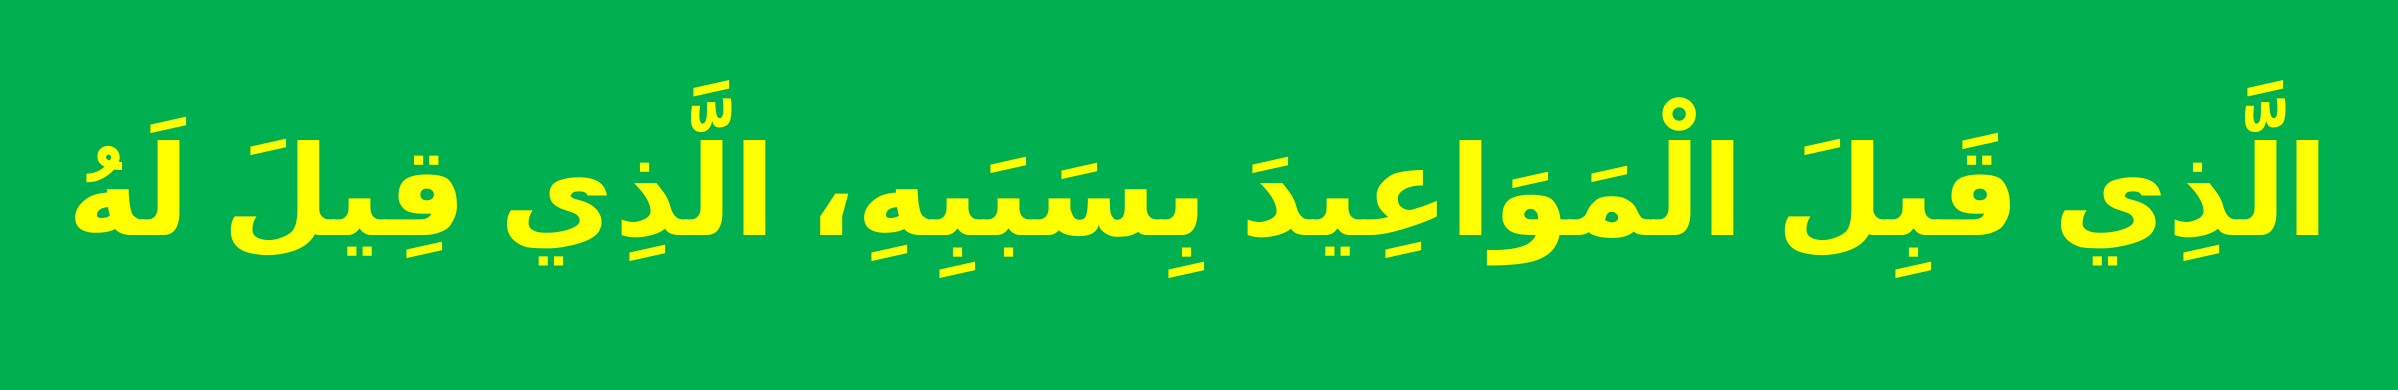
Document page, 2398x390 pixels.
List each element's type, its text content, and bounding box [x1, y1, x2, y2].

title الَّذِي قَبِلَ الْمَوَاعِيدَ بِسَبَبِهِ، الَّذِي قِيلَ لَهُ [0, 0, 2398, 390]
